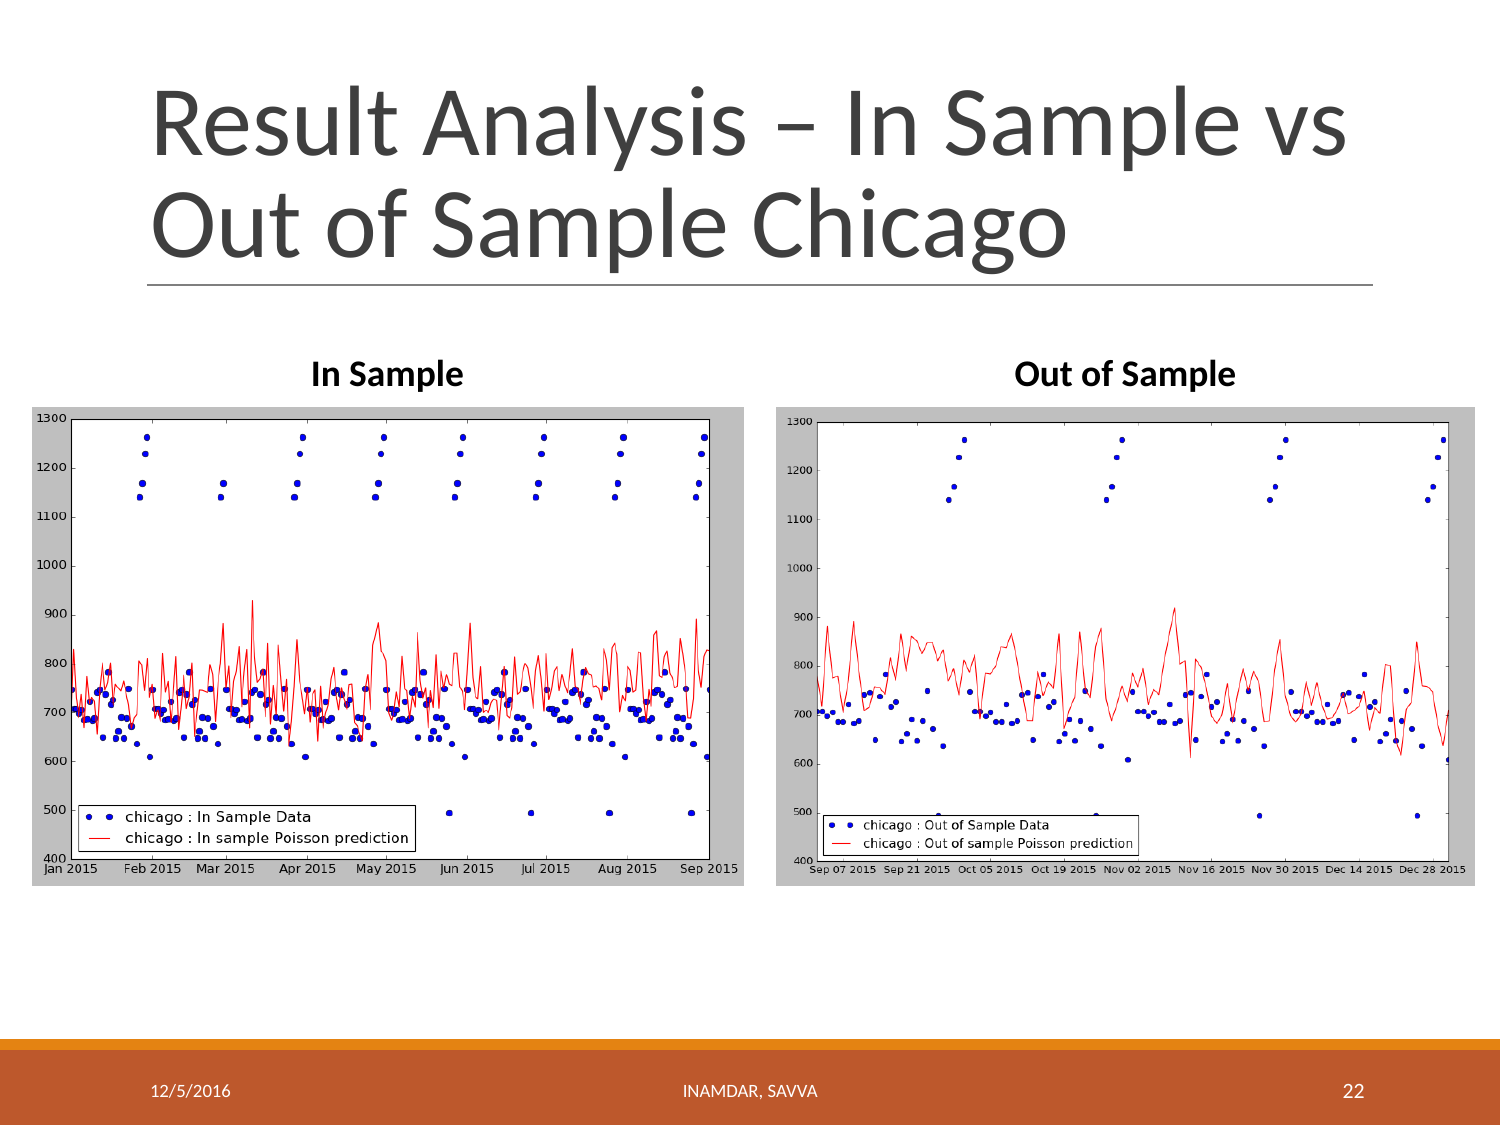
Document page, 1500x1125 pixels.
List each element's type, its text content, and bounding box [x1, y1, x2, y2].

slide_number 22 [1218, 1059, 1380, 1120]
title Result Analysis – In Sample vs Out of Sample Chicago [135, 47, 1373, 285]
text_box In Sample [166, 341, 609, 403]
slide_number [135, 1059, 440, 1120]
picture [776, 406, 1476, 886]
picture [31, 406, 744, 886]
footer INAMDAR, SAVVA [453, 1059, 1047, 1120]
text_box Out of Sample [905, 341, 1347, 403]
